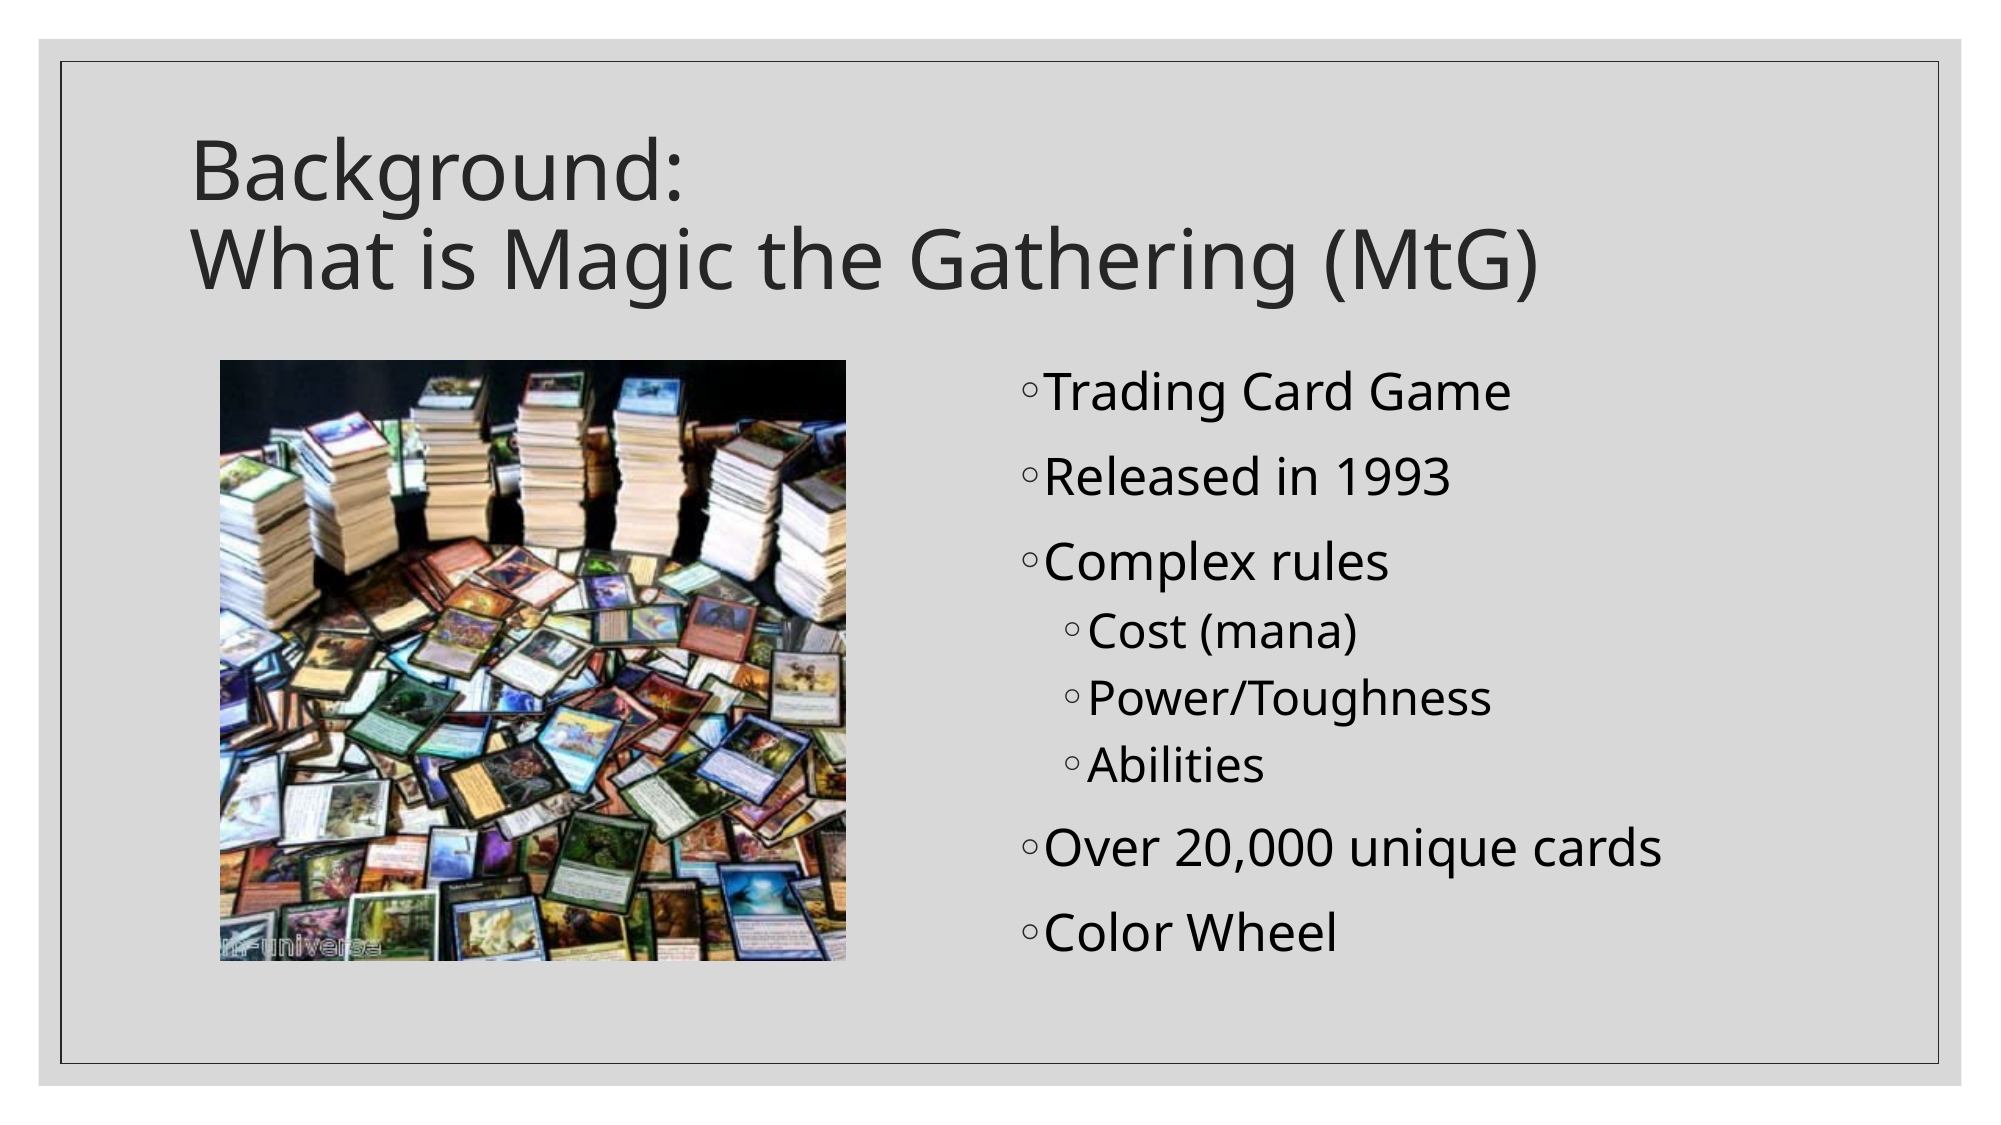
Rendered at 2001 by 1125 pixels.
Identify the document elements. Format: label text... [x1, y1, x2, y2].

title Background: What is Magic the Gathering (MtG) [174, 105, 1825, 331]
picture [220, 360, 846, 961]
list Trading Card Game Released in 1993 Complex rules Cost (mana) Power/Toughness Abilities Over 20,000 unique cards Color Wheel [999, 345, 1825, 977]
